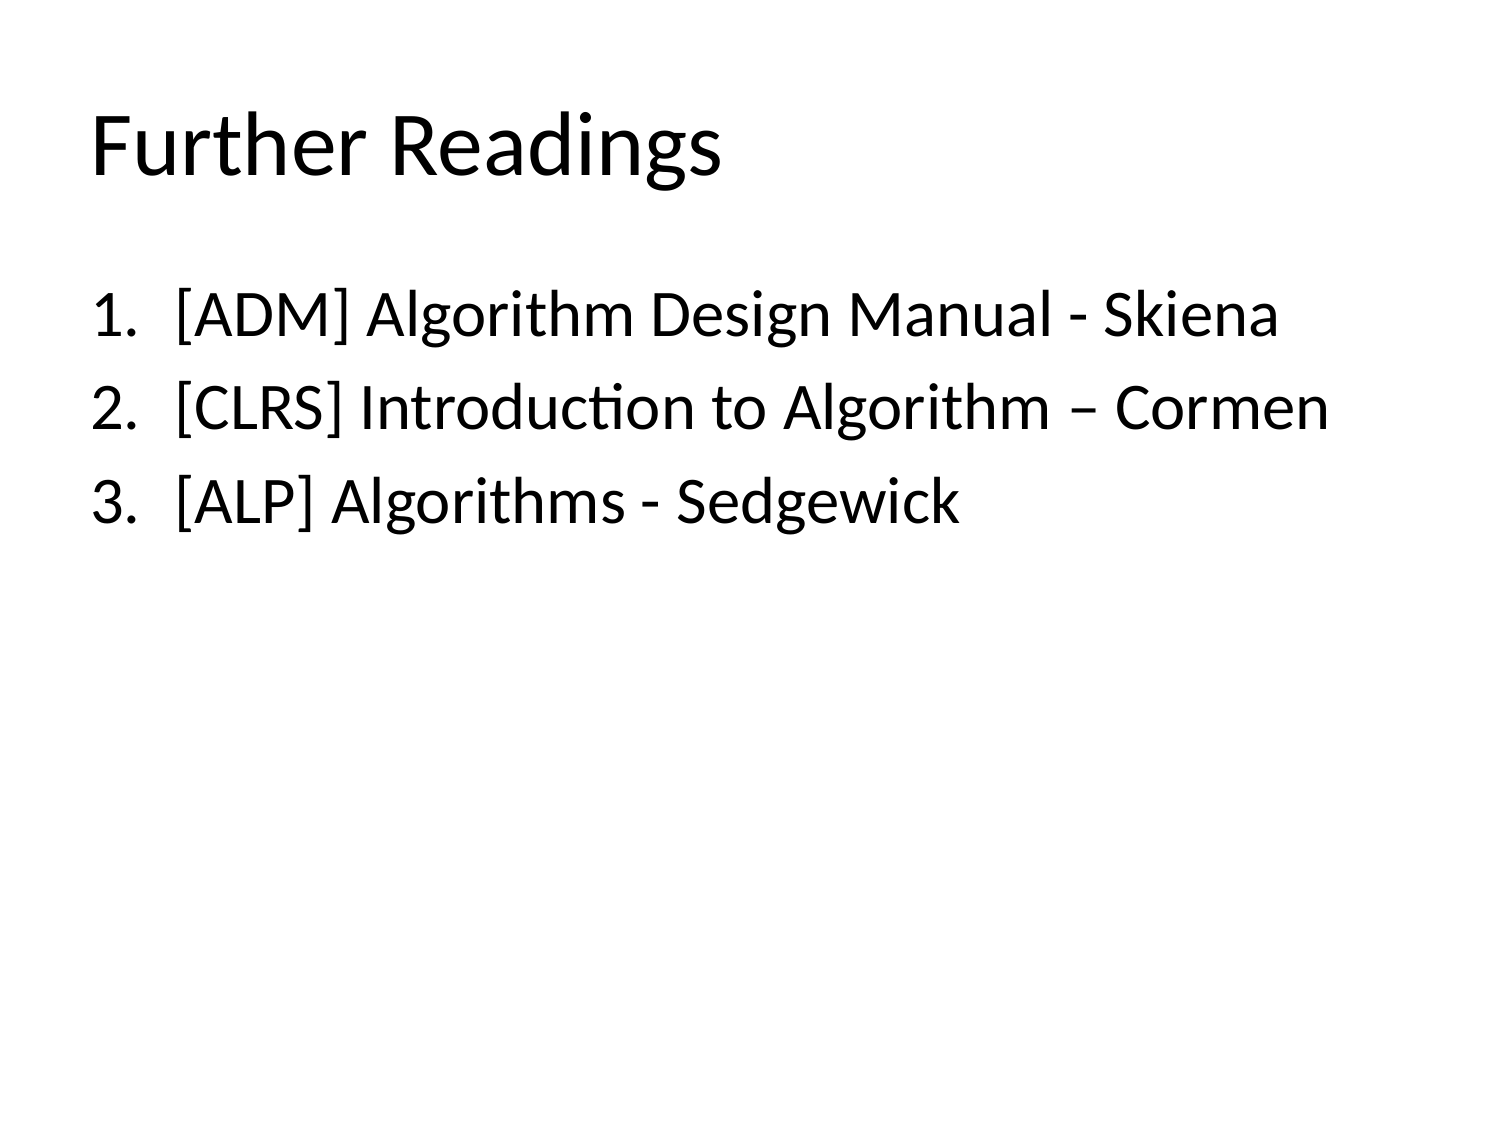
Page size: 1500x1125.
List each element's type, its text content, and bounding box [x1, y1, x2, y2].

list [ADM] Algorithm Design Manual - Skiena [CLRS] Introduction to Algorithm – Cormen [ALP] Algorithms - Sedgewick [75, 262, 1425, 1005]
title Further Readings [75, 45, 1425, 233]
